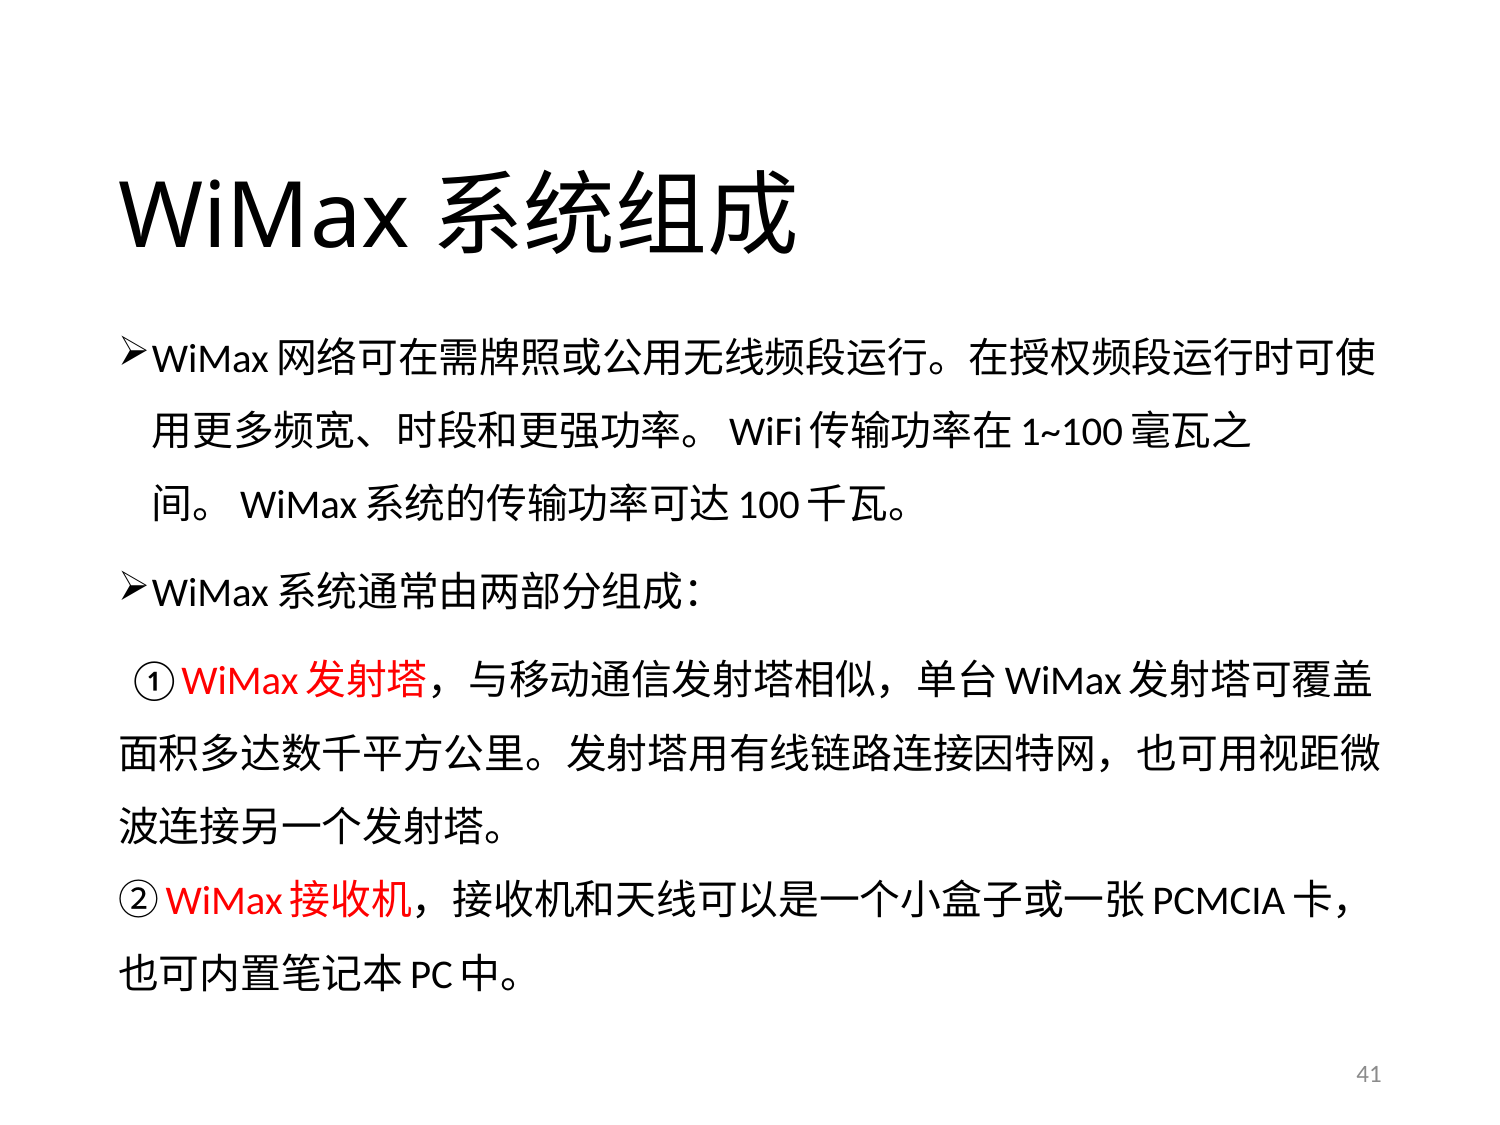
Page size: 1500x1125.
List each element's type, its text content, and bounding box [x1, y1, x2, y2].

title WiMax系统组成 [103, 59, 1397, 278]
list WiMax网络可在需牌照或公用无线频段运行。在授权频段运行时可使用更多频宽、时段和更强功率。WiFi传输功率在1~100毫瓦之间。WiMax系统的传输功率可达100千瓦。 WiMax系统通常由两部分组成： ①WiMax发射塔，与移动通信发射塔相似，单台WiMax发射塔可覆盖面积多达数千平方公里。发射塔用有线链路连接因特网，也可用视距微波连接另一个发射塔。 ②WiMax接收机，接收机和天线可以是一个小盒子或一张PCMCIA卡，也可内置笔记本PC中。 [103, 299, 1397, 1014]
slide_number 41 [1059, 1042, 1397, 1103]
